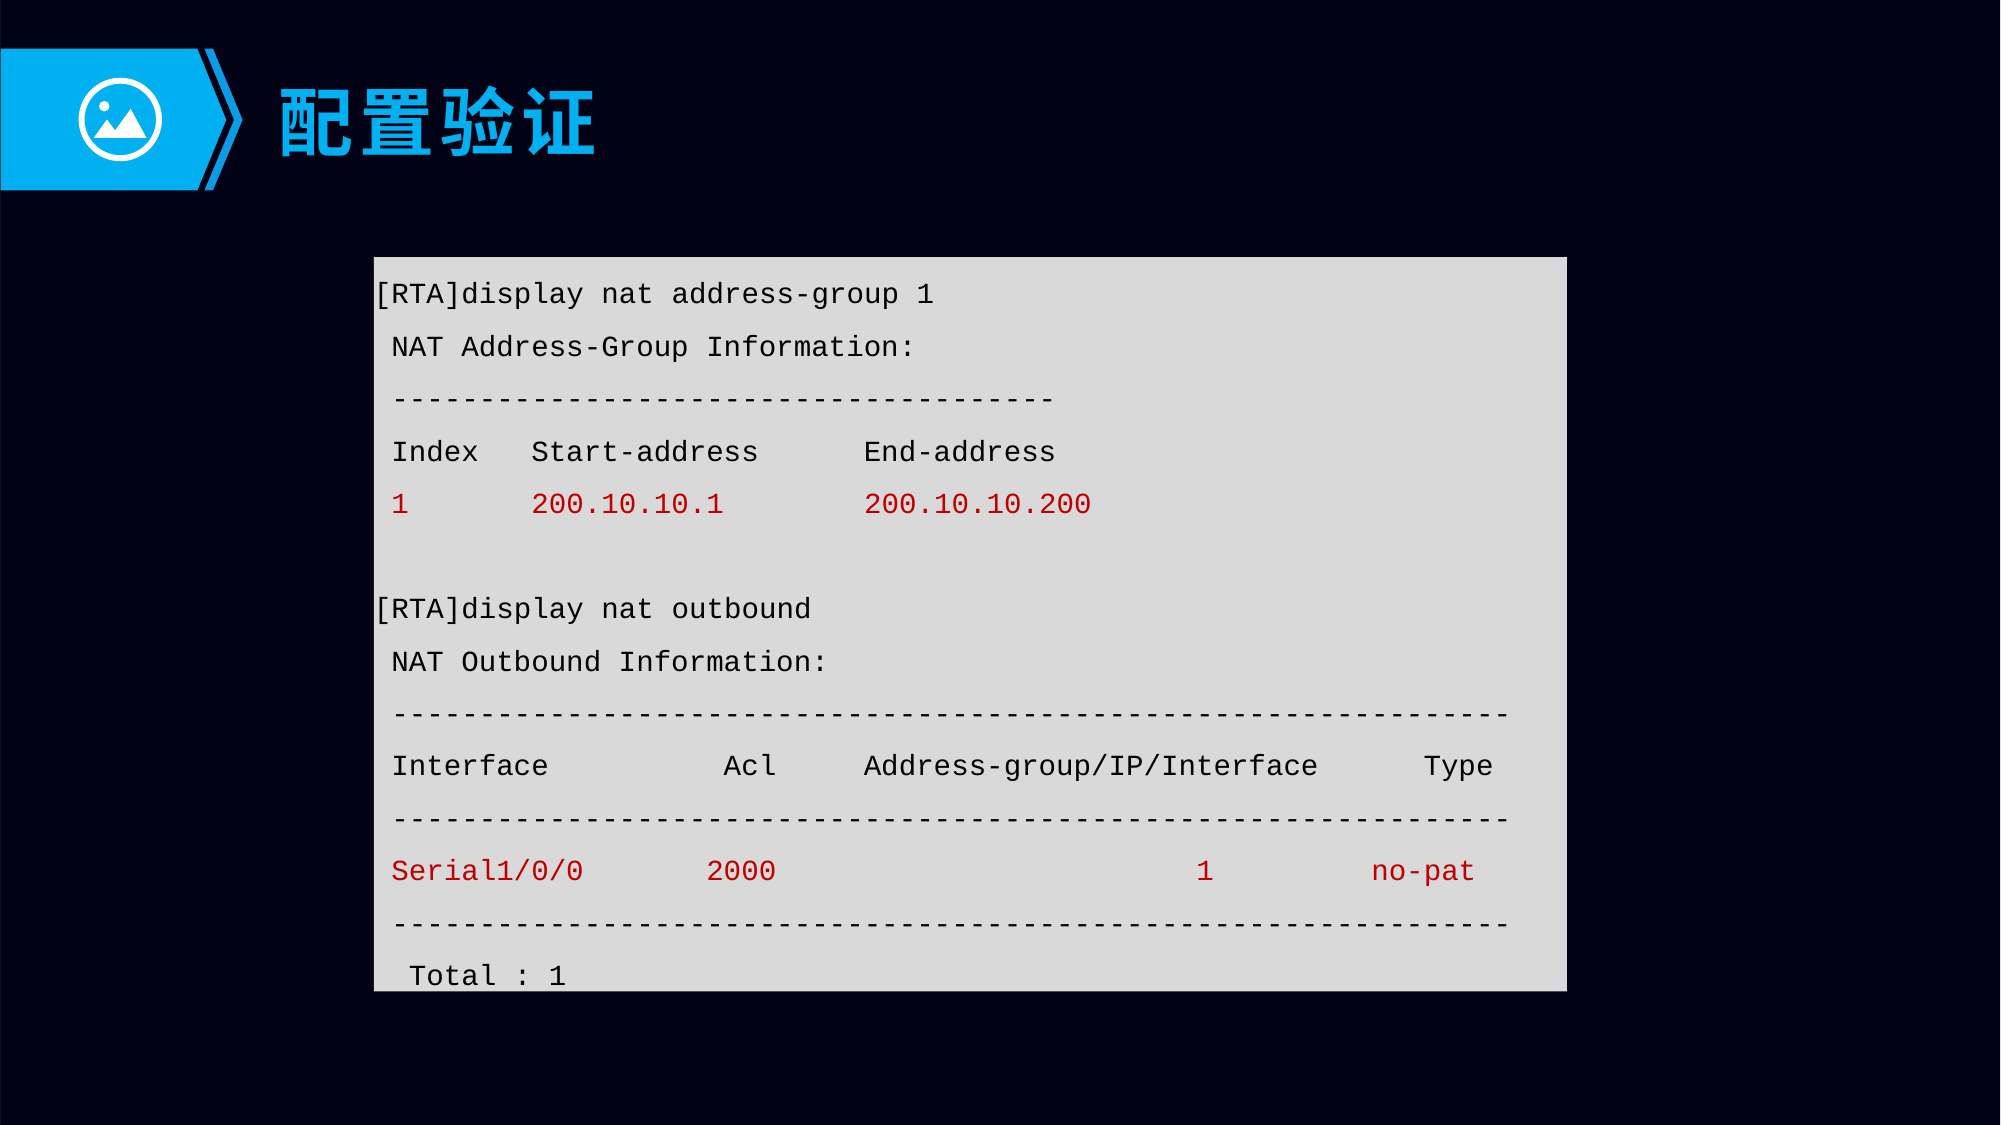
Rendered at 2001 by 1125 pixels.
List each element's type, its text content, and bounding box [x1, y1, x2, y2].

picture [0, 0, 2001, 1125]
title 配置验证 [261, 67, 1875, 173]
text_box [RTA]display nat address-group 1 NAT Address-Group Information: -------------------------------------- Index Start-address End-address 1 200.10.10.1 200.10.10.200 [RTA]display nat outbound NAT Outbound Information: ---------------------------------------------------------------- Interface Acl Address-group/IP/Interface Type ---------------------------------------------------------------- Serial1/0/0 2000 1 no-pat ---------------------------------------------------------------- Total : 1 [373, 257, 1567, 992]
